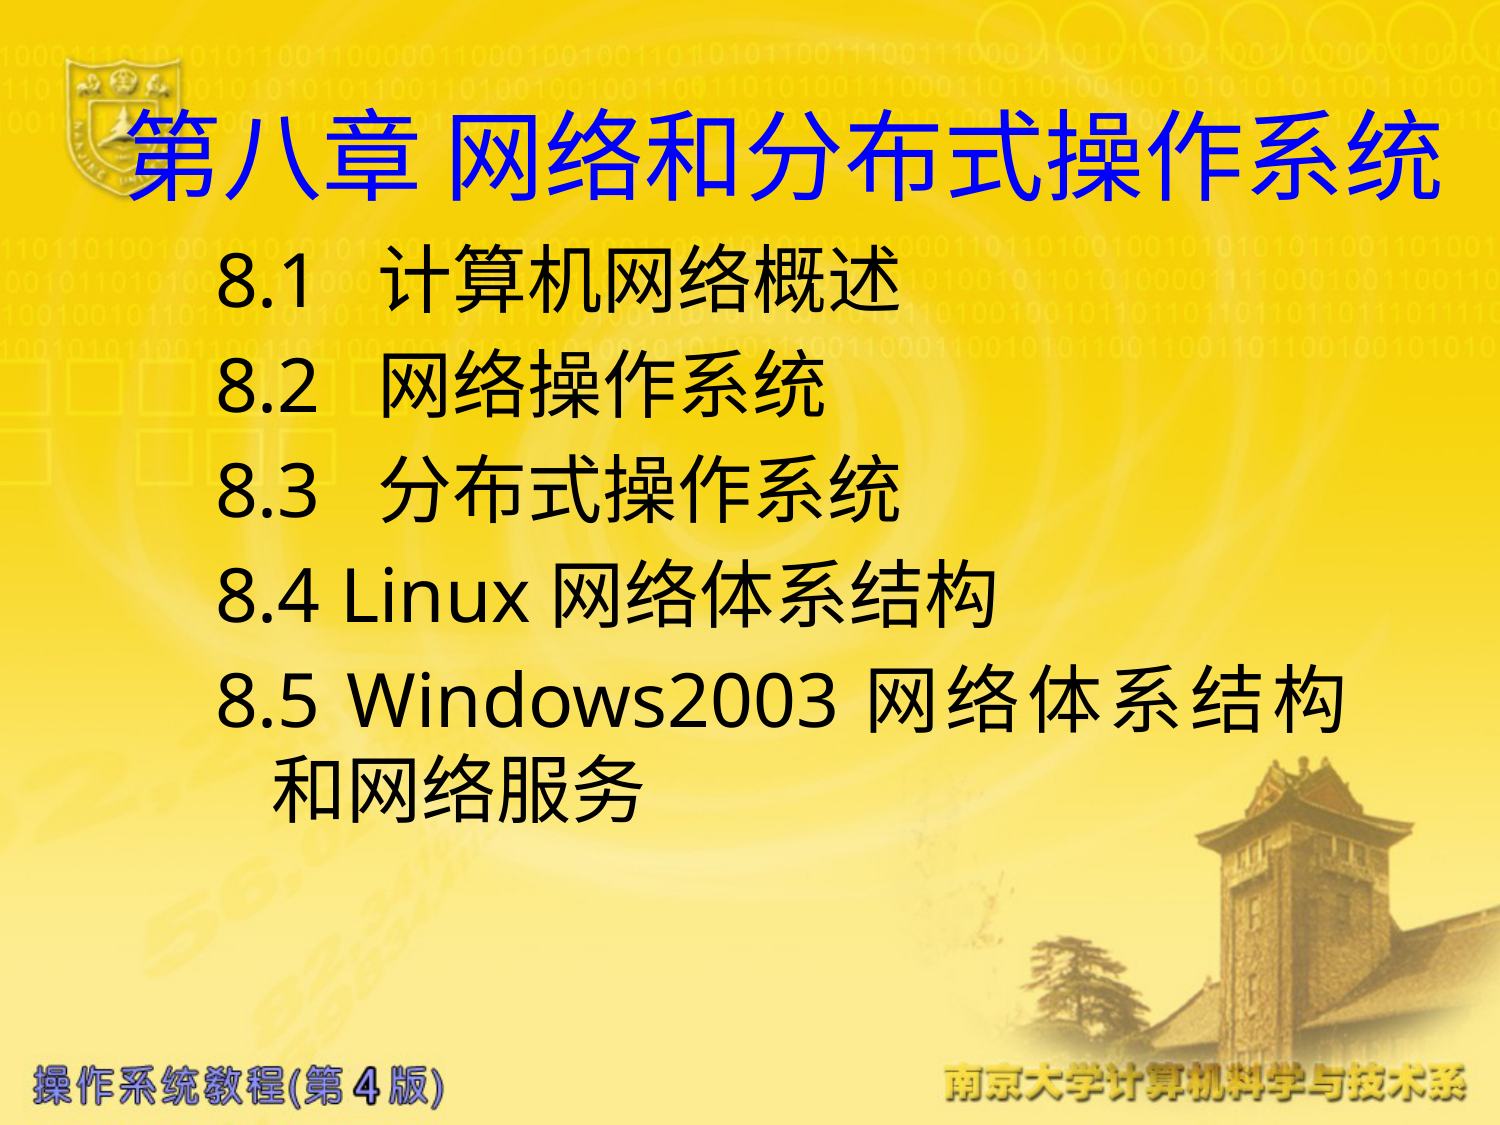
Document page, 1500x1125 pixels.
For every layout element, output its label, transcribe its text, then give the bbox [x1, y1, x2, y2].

title 第八章 网络和分布式操作系统 [37, 12, 1488, 75]
list 8.1 计算机网络概述 8.2 网络操作系统 8.3 分布式操作系统 8.4 Linux网络体系结构 8.5 Windows2003网络体系结构和网络服务 [200, 224, 1363, 1013]
picture [0, 0, 1500, 1125]
